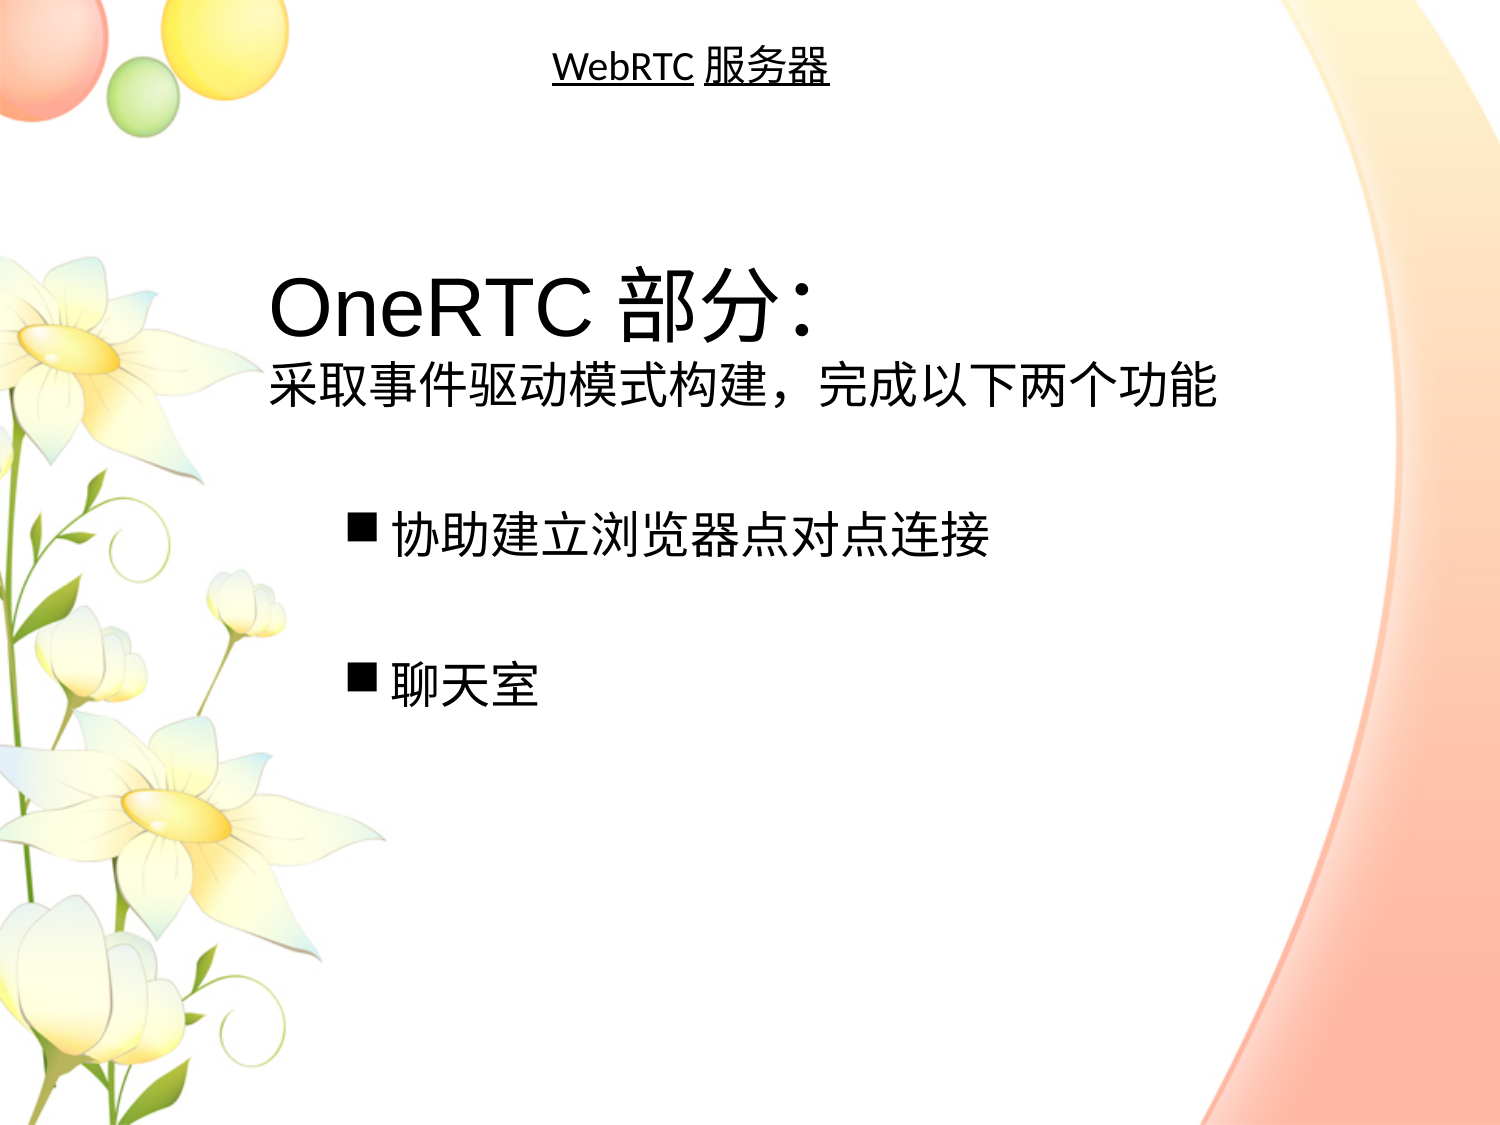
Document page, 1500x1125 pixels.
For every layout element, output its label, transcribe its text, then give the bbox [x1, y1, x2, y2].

picture [0, 0, 1500, 1125]
text_box WebRTC服务器 [537, 30, 1058, 96]
text_box OneRTC部分： 采取事件驱动模式构建，完成以下两个功能 协助建立浏览器点对点连接 聊天室 [253, 196, 1459, 766]
